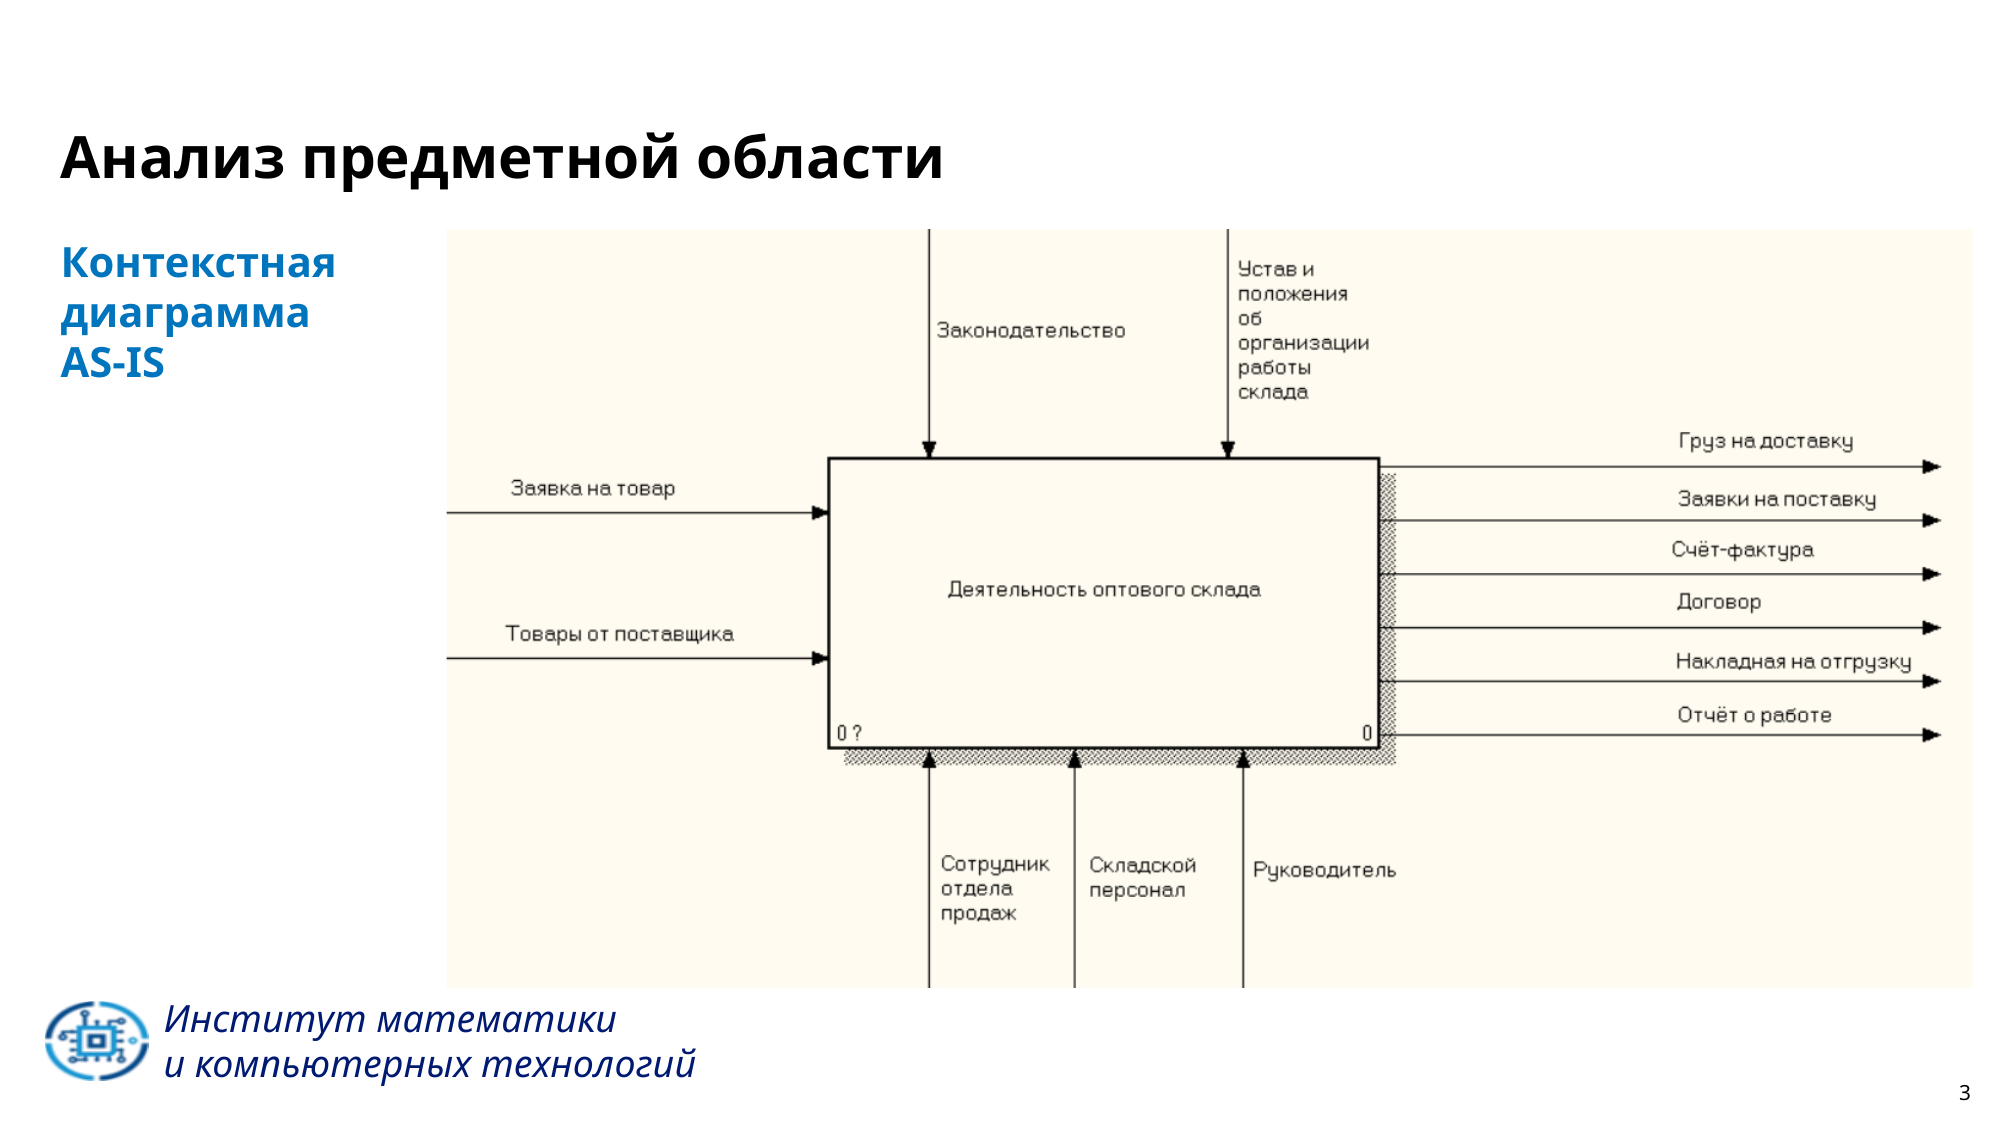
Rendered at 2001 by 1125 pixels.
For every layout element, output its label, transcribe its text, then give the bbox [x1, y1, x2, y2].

text_box Контекстная диаграмма AS-IS [49, 229, 446, 402]
text_box Анализ предметной области [45, 35, 988, 205]
text_box Институт математики и компьютерных технологий [148, 987, 1149, 1093]
picture [45, 1001, 150, 1082]
text_box 3 [1947, 1063, 1998, 1125]
picture [446, 229, 1974, 989]
